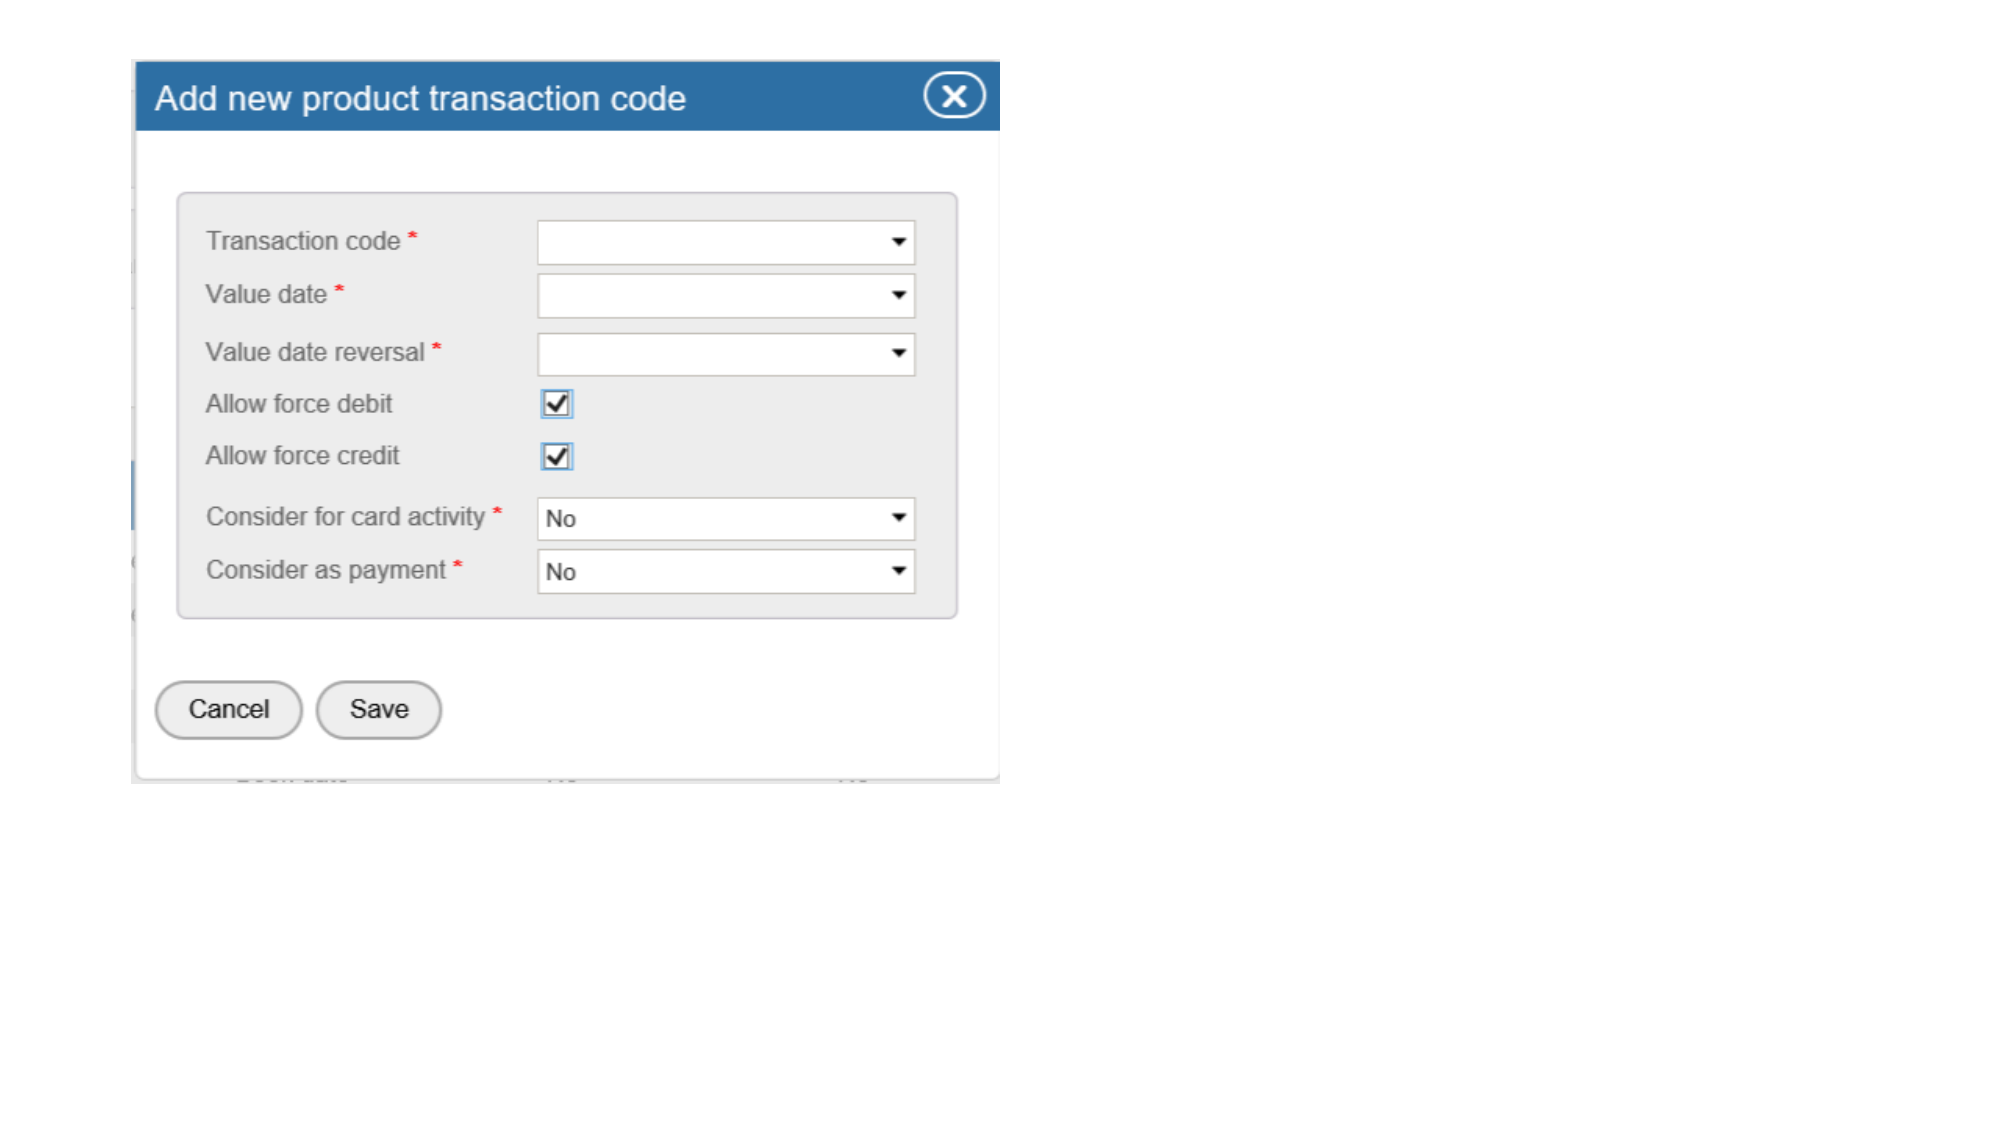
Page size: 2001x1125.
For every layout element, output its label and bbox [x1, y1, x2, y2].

picture [131, 59, 1001, 784]
